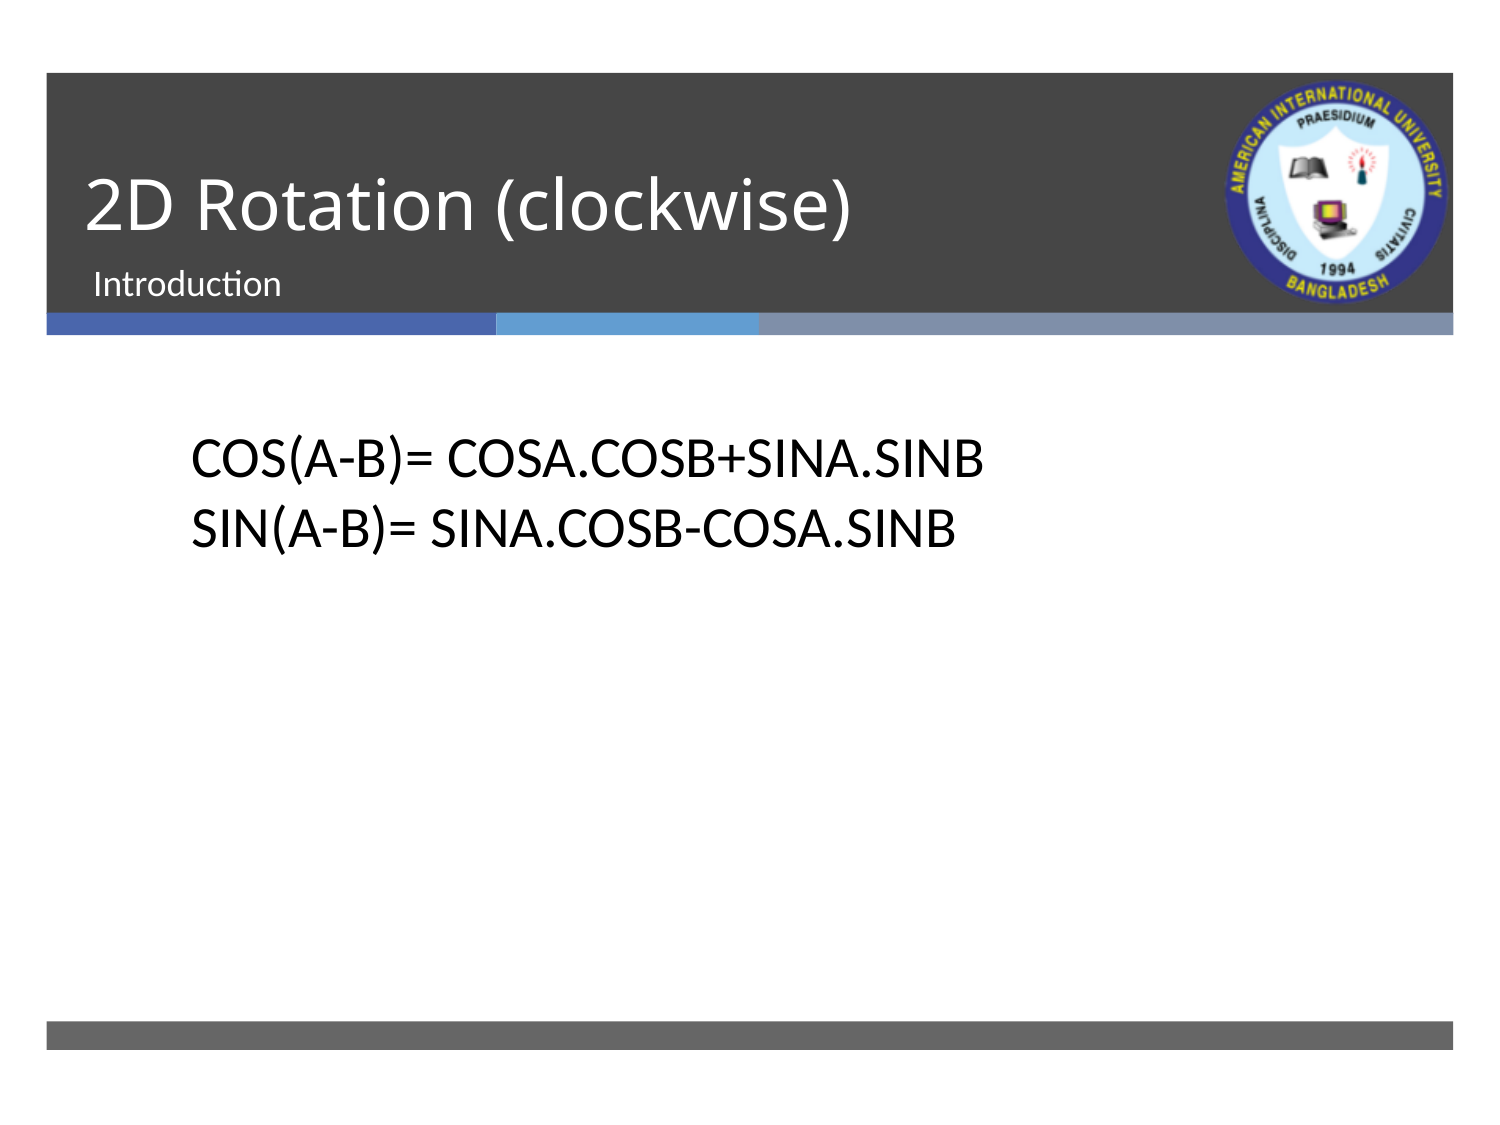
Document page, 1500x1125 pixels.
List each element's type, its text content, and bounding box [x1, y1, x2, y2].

title 2D Rotation (clockwise) [69, 73, 1351, 253]
text_box COS(A-B)= COSA.COSB+SINA.SINB SIN(A-B)= SINA.COSB-COSA.SINB [176, 411, 1324, 612]
subtitle Introduction [78, 251, 1351, 331]
picture [1351, 75, 1454, 310]
